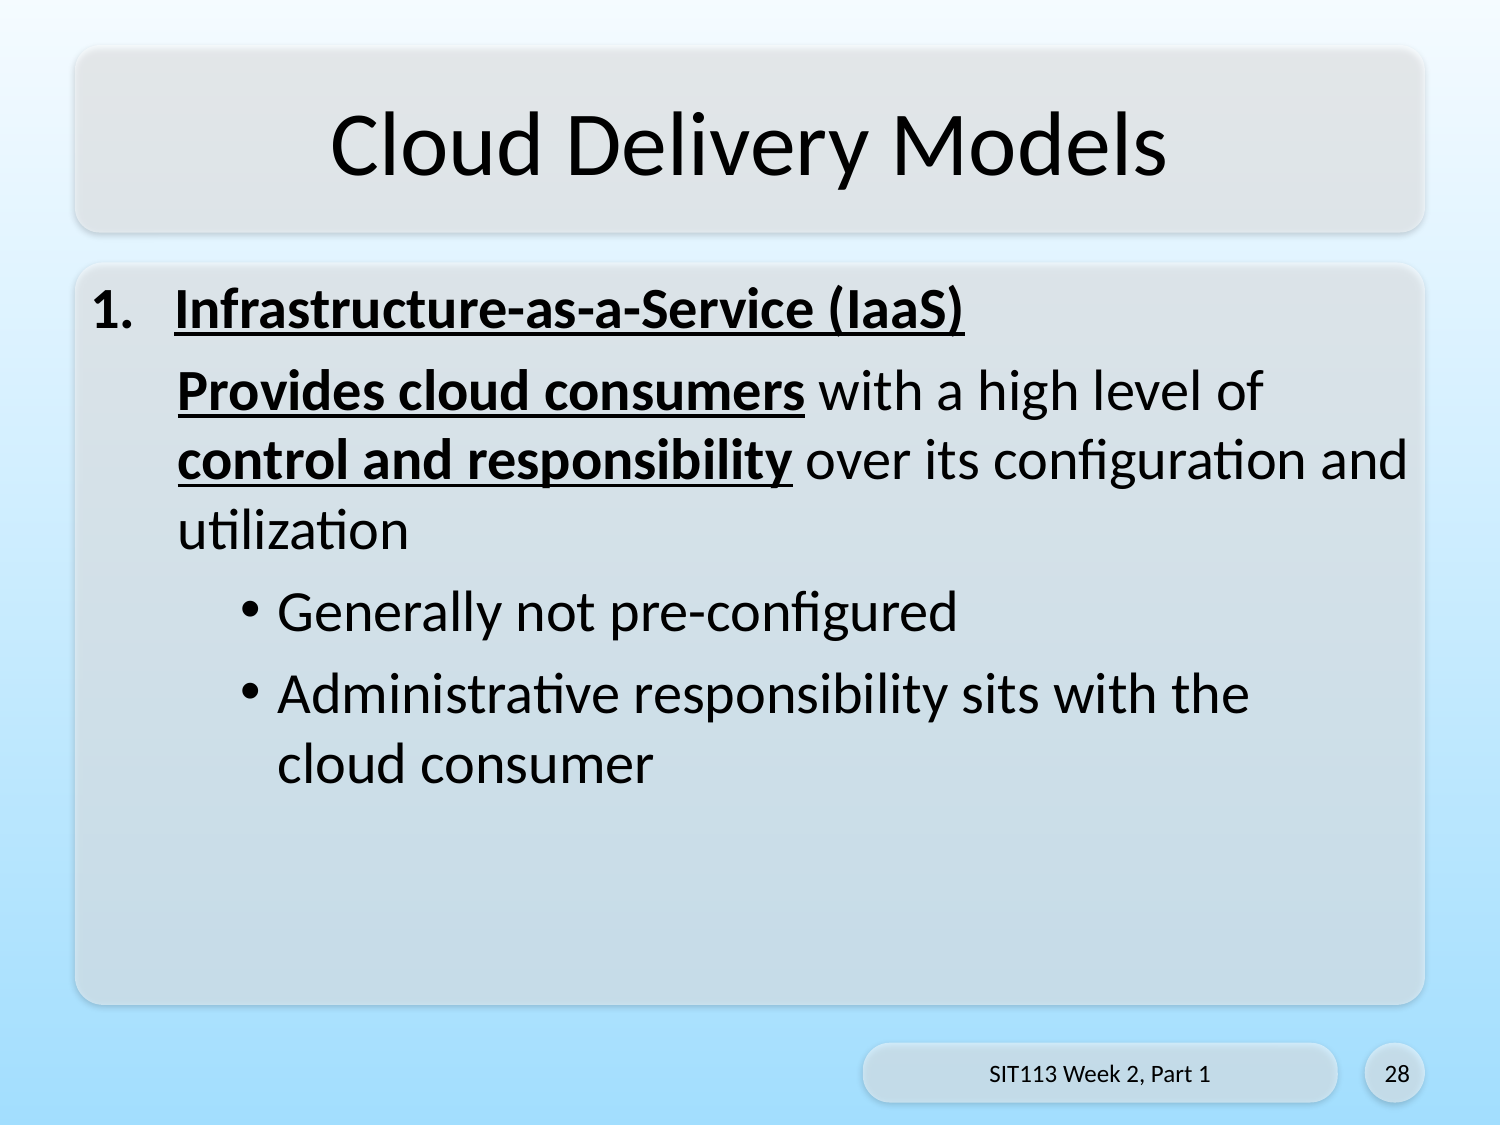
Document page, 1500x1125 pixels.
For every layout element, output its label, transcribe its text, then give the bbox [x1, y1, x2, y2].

footer SIT113 Week 2, Part 1 [862, 1042, 1338, 1103]
list Infrastructure-as-a-Service (IaaS) Provides cloud consumers with a high level of control and responsibility over its configuration and utilization Generally not pre-configured Administrative responsibility sits with the cloud consumer [75, 262, 1425, 1005]
title Cloud Delivery Models [75, 45, 1425, 233]
slide_number 28 [1364, 1042, 1425, 1103]
